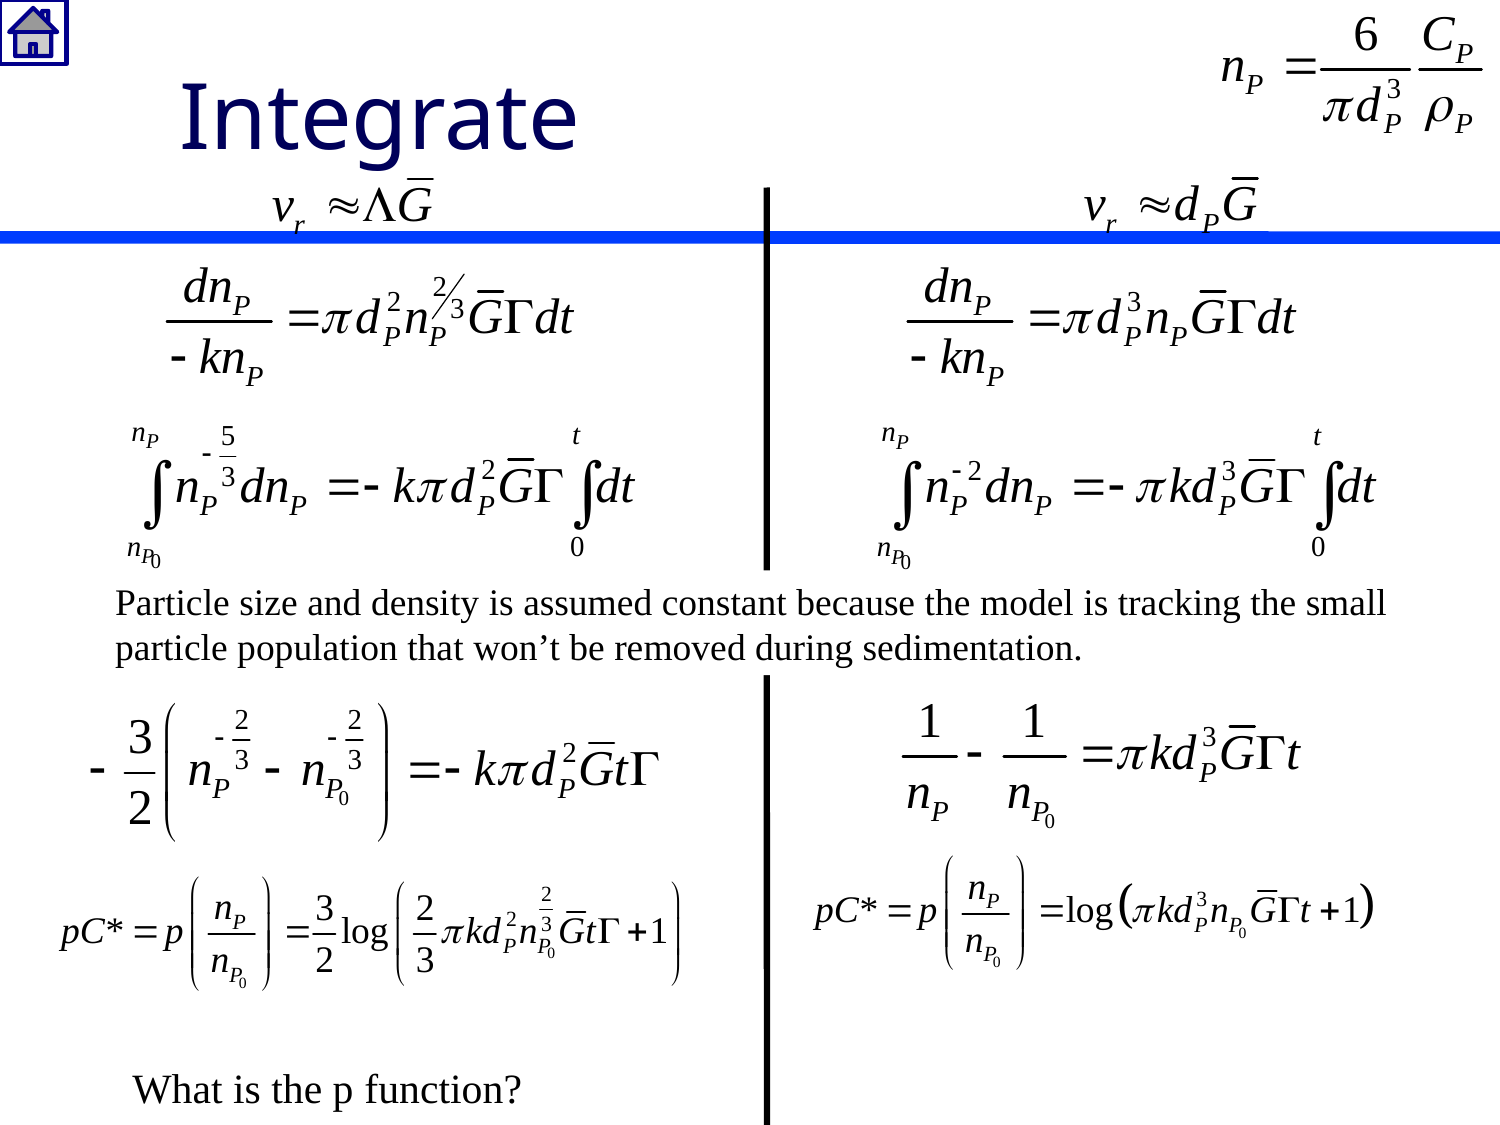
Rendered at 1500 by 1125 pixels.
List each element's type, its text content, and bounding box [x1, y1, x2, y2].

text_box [1080, 172, 1263, 240]
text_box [1216, 6, 1488, 139]
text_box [268, 173, 439, 241]
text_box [898, 693, 1308, 835]
text_box Particle size and density is assumed constant because the model is tracking the small particle population that won’t be removed during sedimentation. [100, 570, 1488, 676]
title Integrate [75, 37, 685, 188]
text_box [53, 873, 687, 996]
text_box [807, 852, 1376, 975]
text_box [85, 697, 664, 849]
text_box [872, 414, 1382, 576]
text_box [122, 414, 641, 576]
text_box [903, 258, 1302, 391]
text_box What is the p function? [117, 1053, 538, 1119]
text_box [162, 258, 580, 391]
